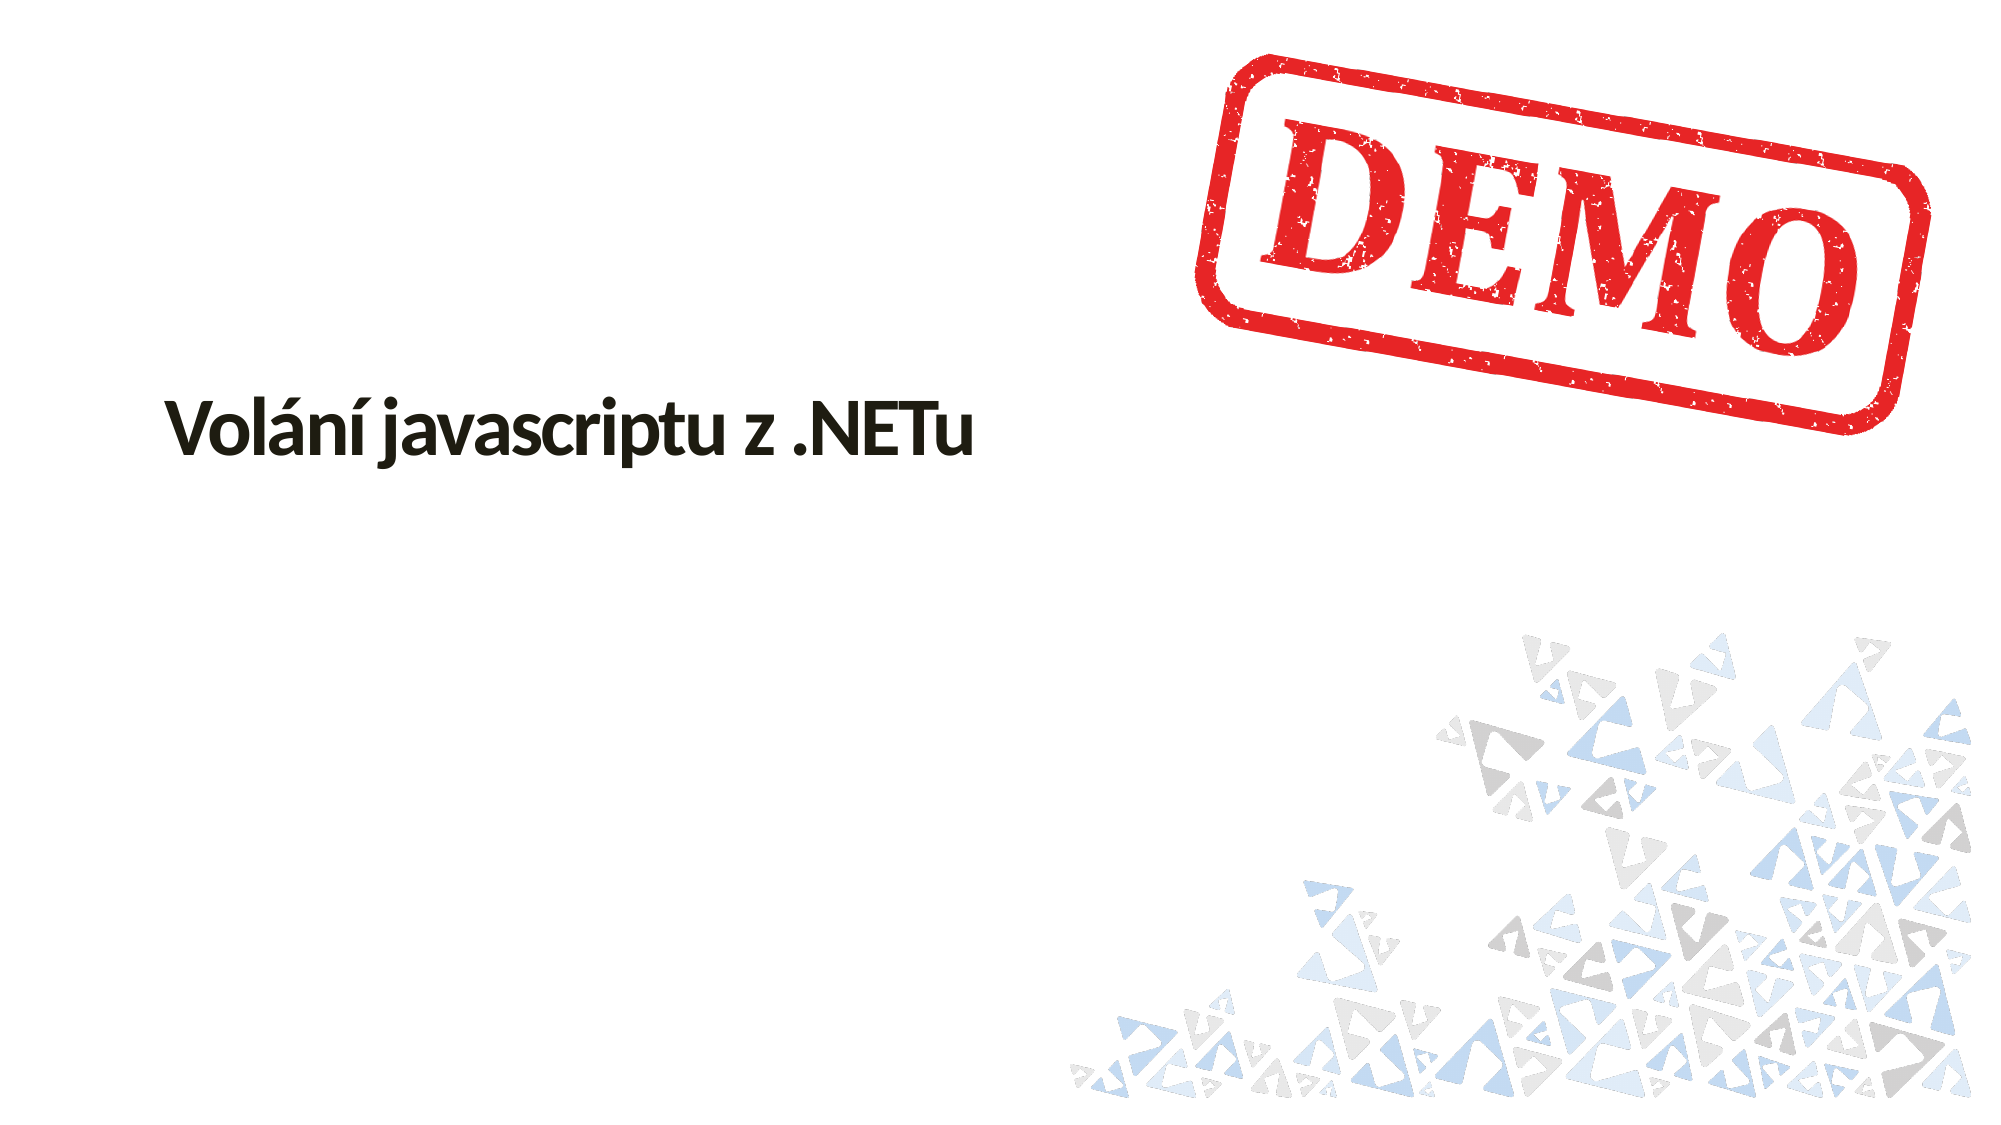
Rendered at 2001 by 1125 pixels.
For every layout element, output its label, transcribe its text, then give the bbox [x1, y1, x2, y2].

picture [1070, 633, 1971, 1098]
list Volání javascriptu z .NETu [149, 255, 1850, 480]
picture [1082, 45, 2000, 445]
